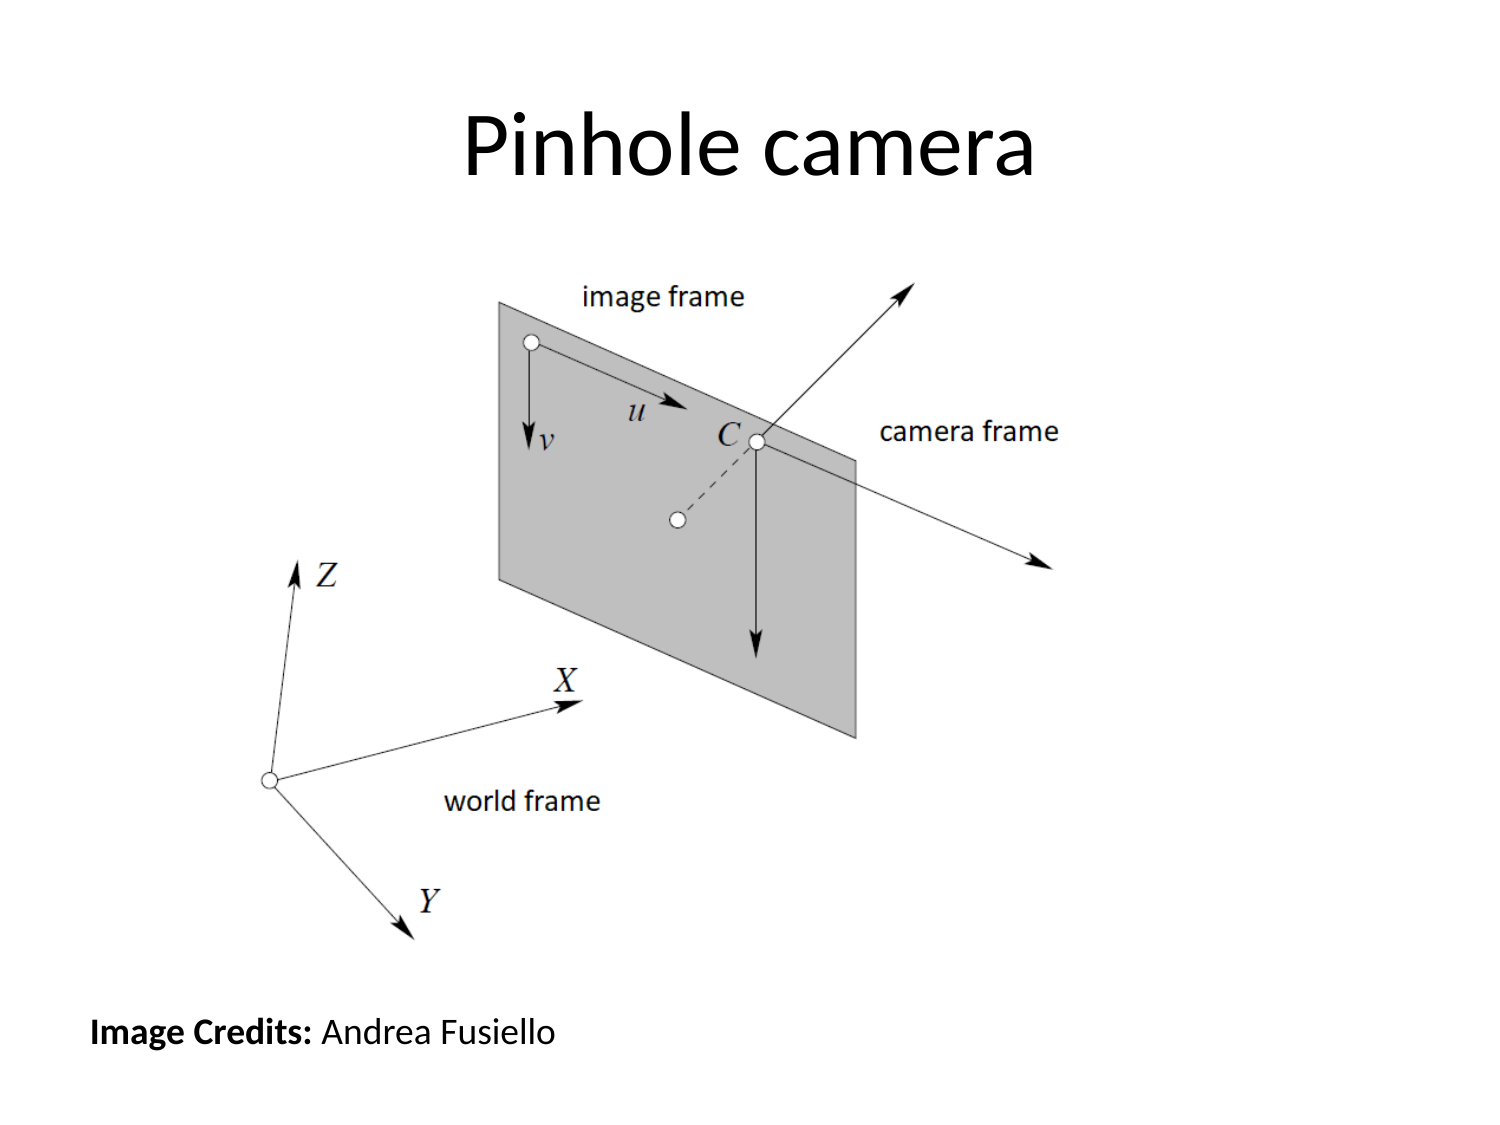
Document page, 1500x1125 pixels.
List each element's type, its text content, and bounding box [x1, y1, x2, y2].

text_box Image Credits: Andrea Fusiello [74, 999, 939, 1060]
title Pinhole camera [75, 45, 1425, 233]
picture [218, 219, 1137, 955]
